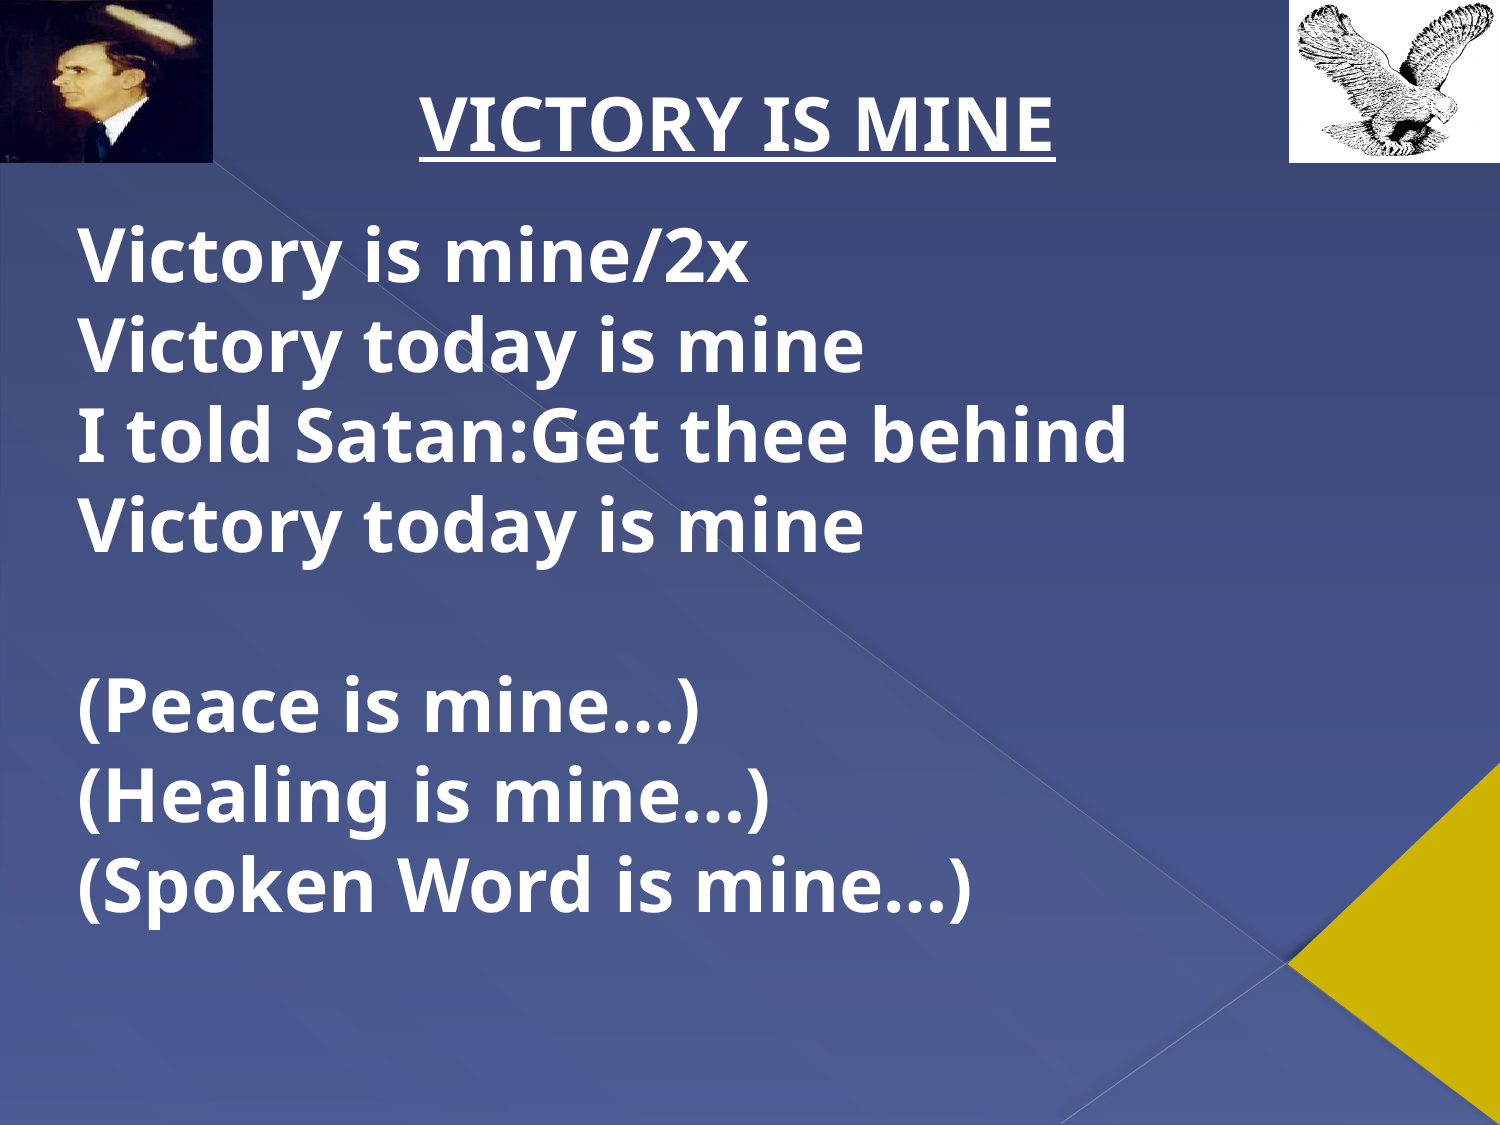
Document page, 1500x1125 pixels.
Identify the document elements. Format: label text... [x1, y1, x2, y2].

text_box VICTORY IS MINE [0, 68, 1500, 174]
text_box Victory is mine/2x Victory today is mine I told Satan:Get thee behind Victory today is mine (Peace is mine…) (Healing is mine…) (Spoken Word is mine…) [62, 199, 1500, 935]
picture [1288, 0, 1500, 163]
text_box [1285, 935, 1500, 1125]
picture [0, 0, 213, 163]
